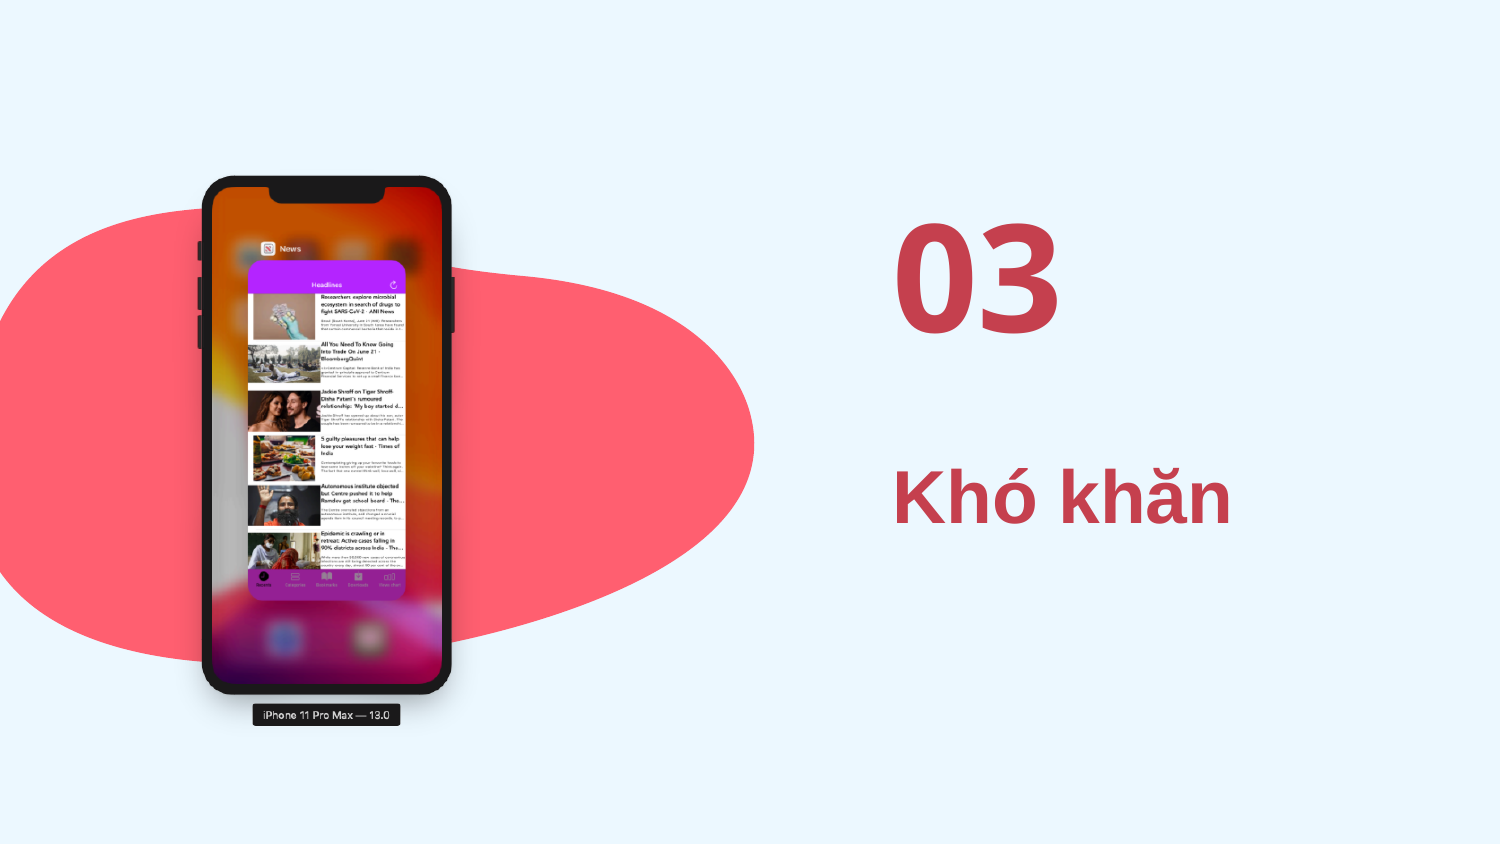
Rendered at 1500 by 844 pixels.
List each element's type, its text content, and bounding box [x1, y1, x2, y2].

text_box [0, 216, 144, 654]
picture [149, 144, 504, 755]
title 03 [877, 207, 1192, 338]
title Khó khăn [877, 210, 1480, 554]
text_box [507, 274, 755, 630]
